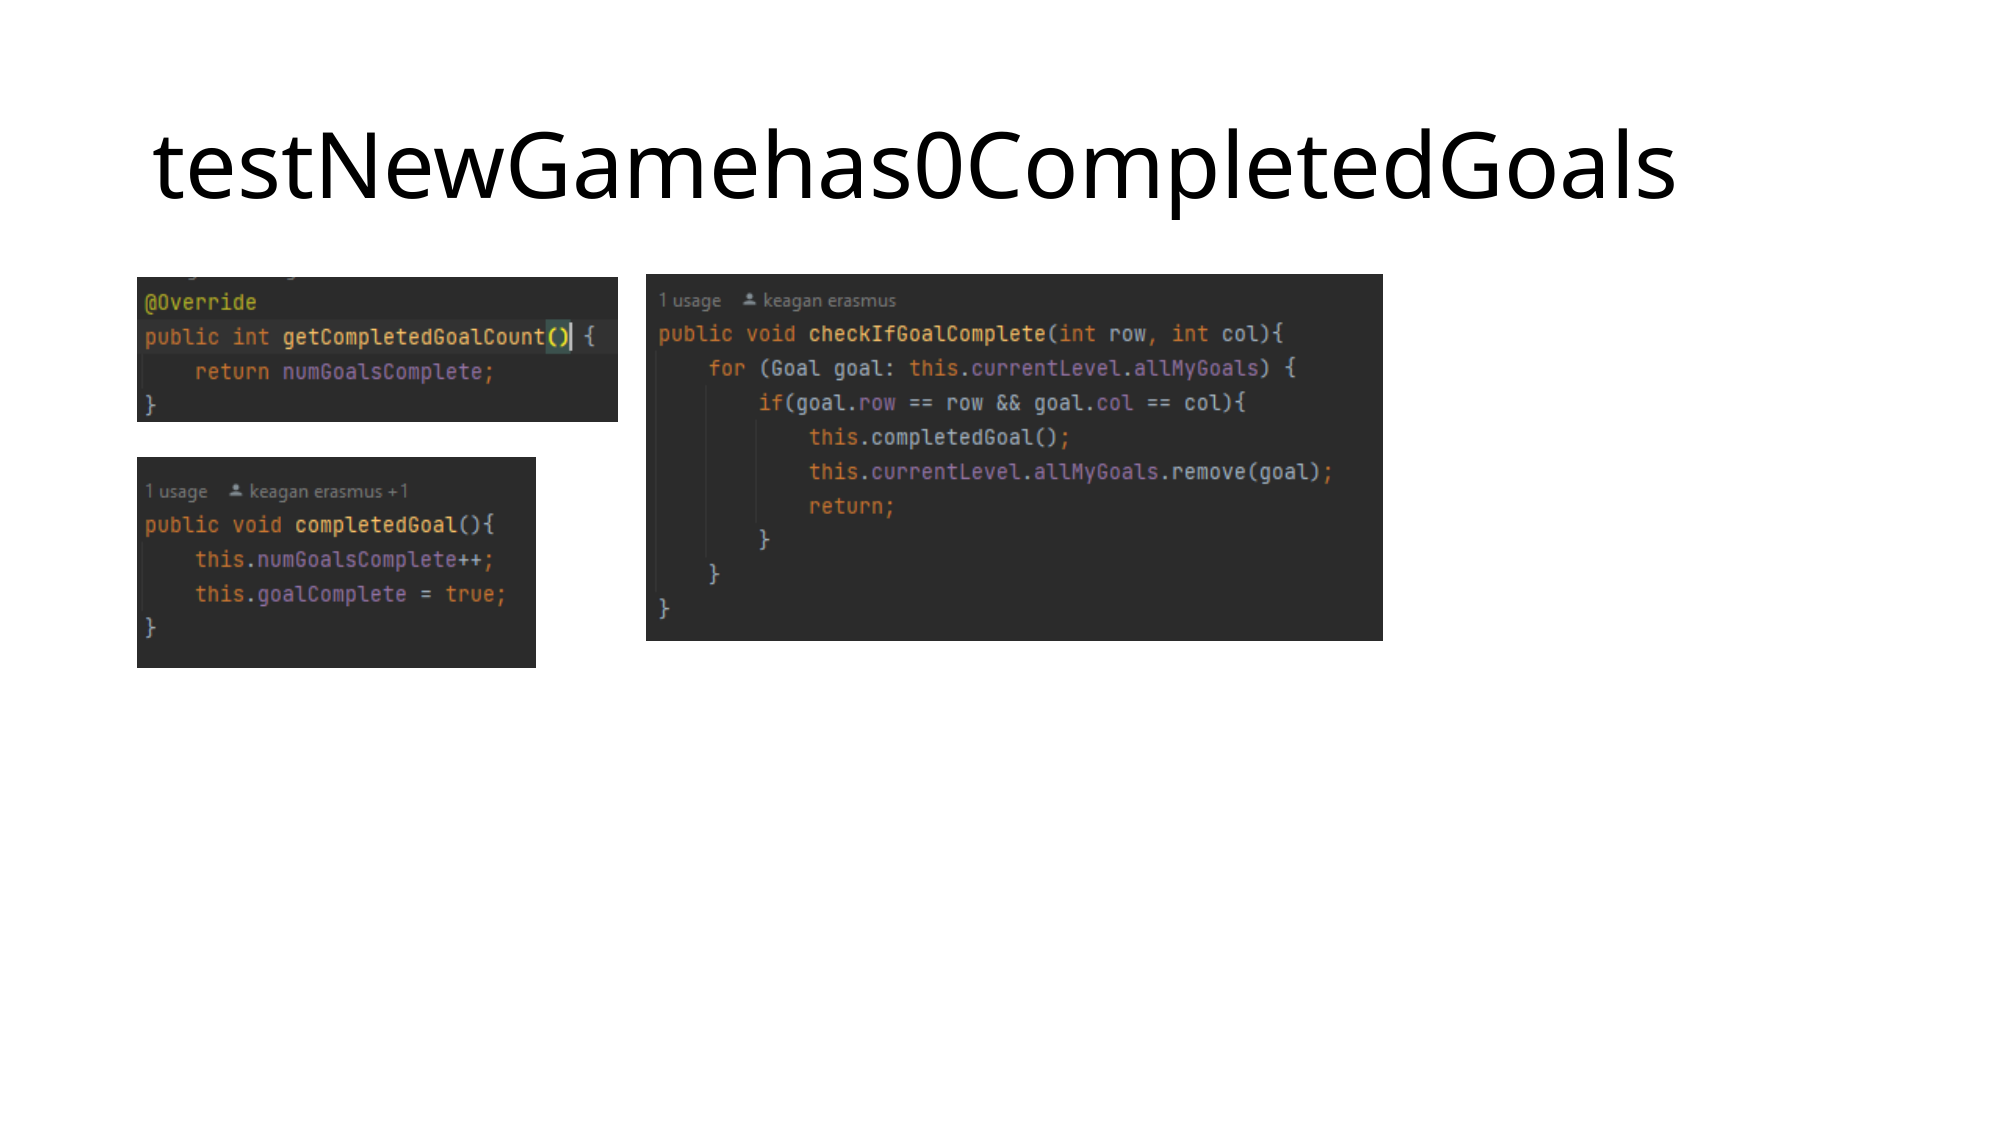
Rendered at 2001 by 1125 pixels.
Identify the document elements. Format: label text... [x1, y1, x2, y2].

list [137, 277, 618, 422]
title testNewGamehas0CompletedGoals [137, 59, 1863, 278]
picture [137, 457, 536, 668]
picture [646, 274, 1383, 641]
